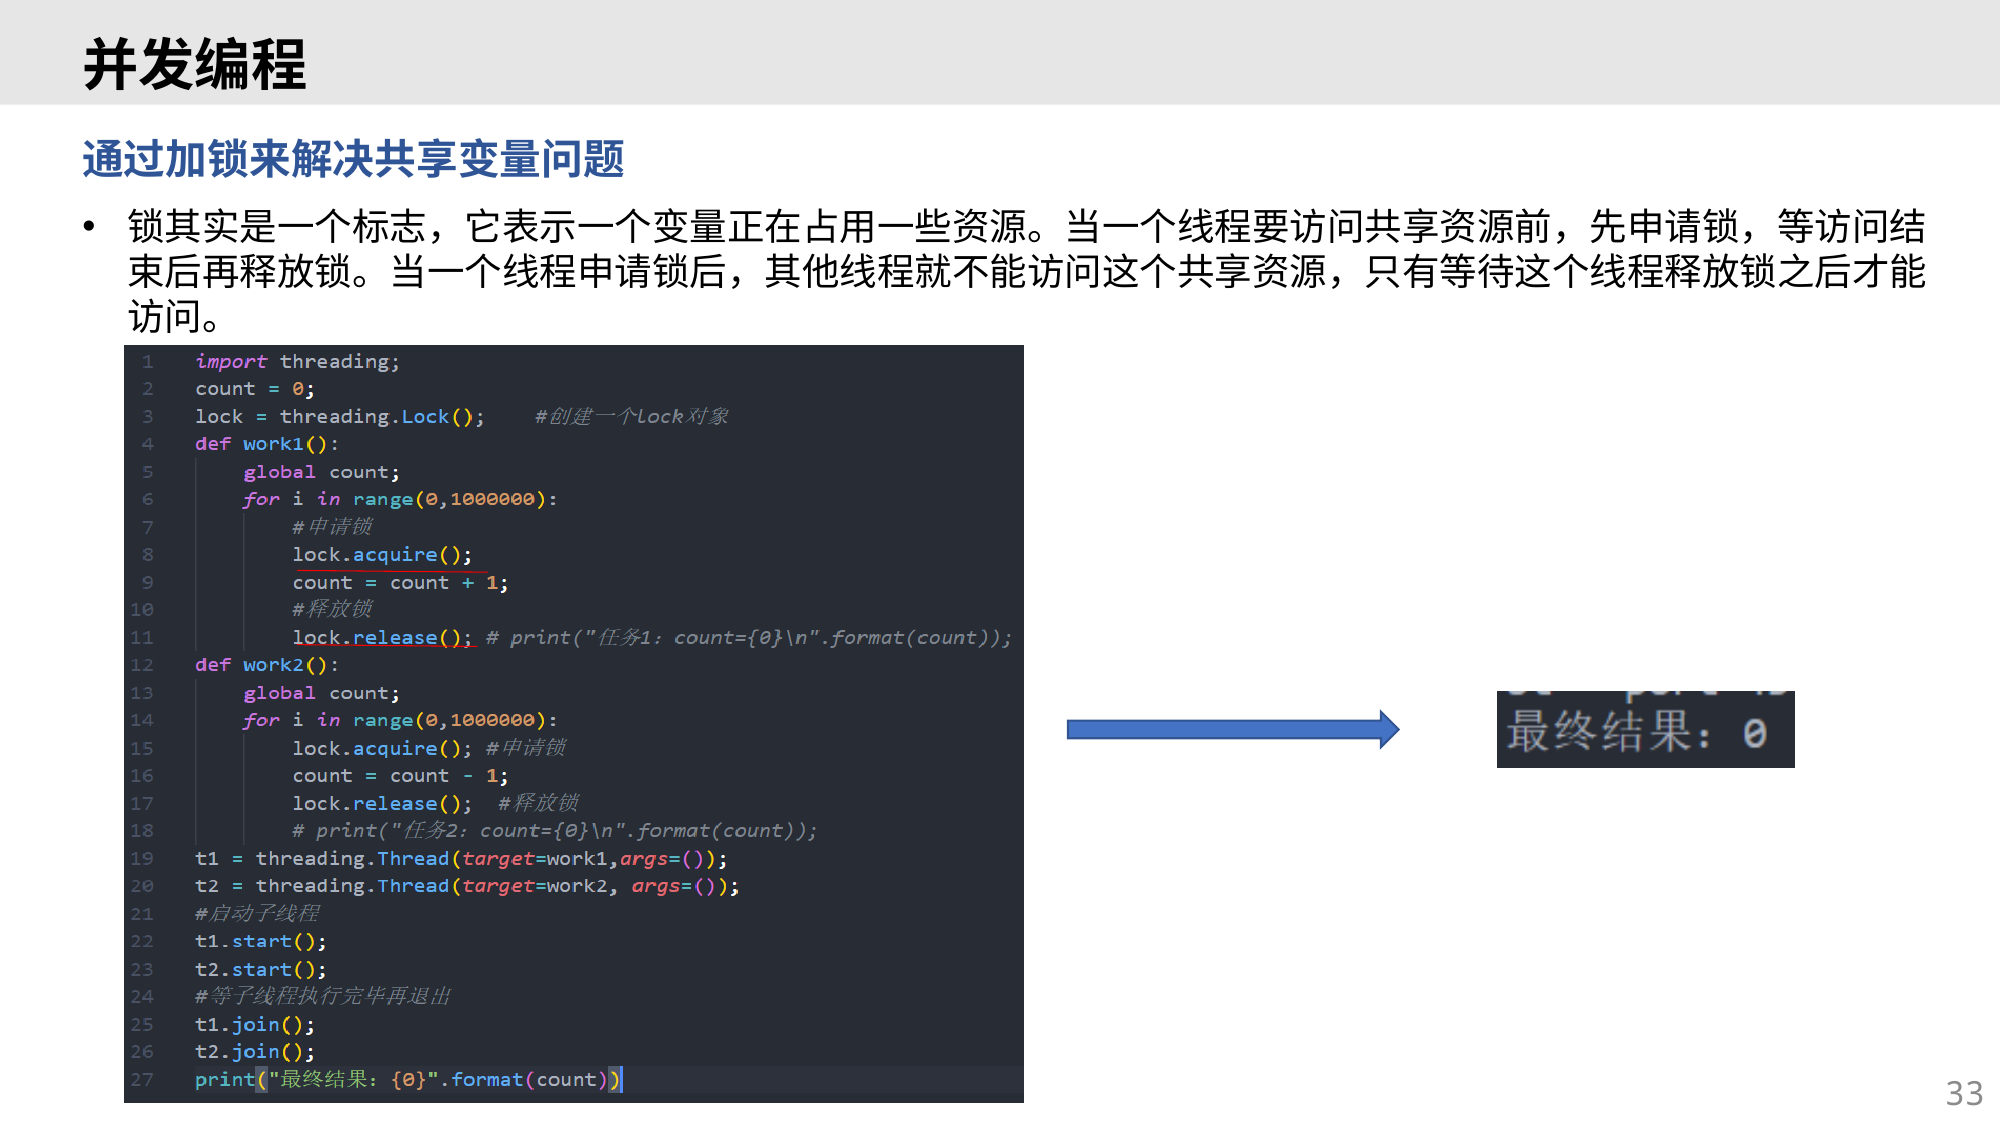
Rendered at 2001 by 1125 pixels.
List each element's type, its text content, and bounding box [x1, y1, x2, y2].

slide_number 33 [1550, 1065, 2000, 1125]
list 通过加锁来解决共享变量问题 锁其实是一个标志，它表示一个变量正在占用一些资源。当一个线程要访问共享资源前，先申请锁，等访问结束后再释放锁。当一个线程申请锁后，其他线程就不能访问这个共享资源，只有等待这个线程释放锁之后才能访问。 [67, 125, 1945, 1103]
picture [124, 345, 1024, 1103]
title 并发编程 [67, 16, 1945, 119]
text_box [1066, 709, 1401, 750]
picture [1497, 691, 1795, 768]
